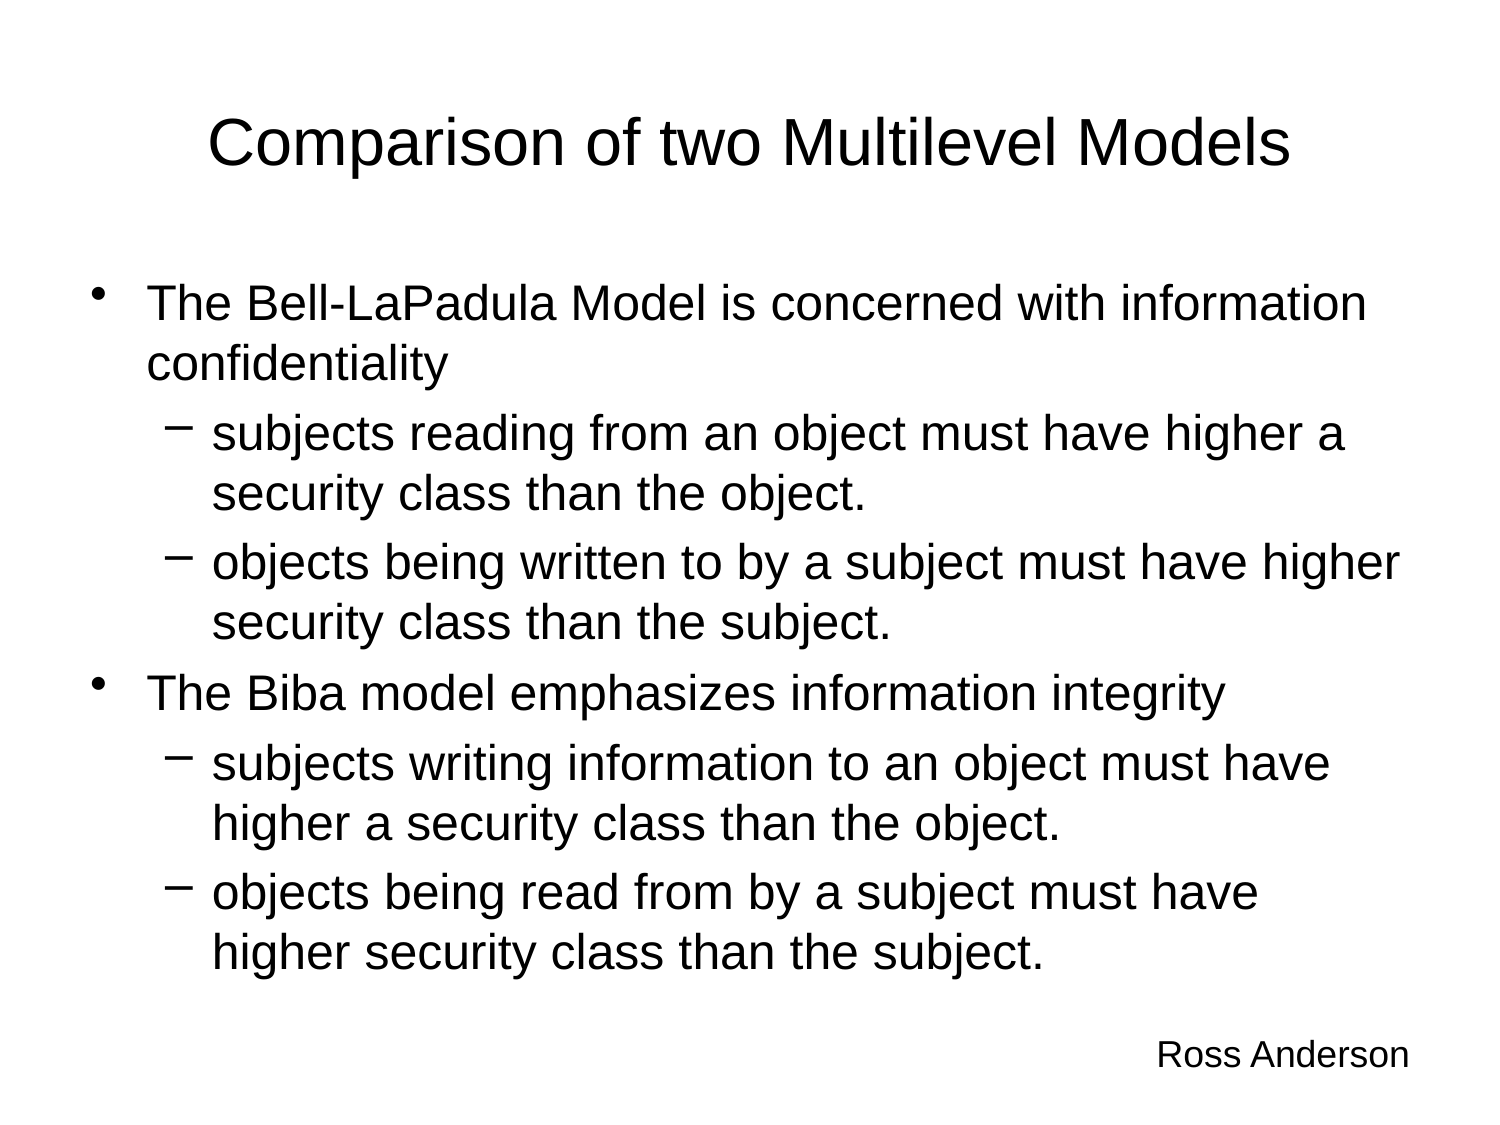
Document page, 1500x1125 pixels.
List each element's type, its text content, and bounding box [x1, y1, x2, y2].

text_box Ross Anderson [1141, 1023, 1425, 1083]
title Comparison of two Multilevel Models [75, 45, 1425, 233]
list The Bell-LaPadula Model is concerned with information confidentiality subjects reading from an object must have higher a security class than the object. objects being written to by a subject must have higher security class than the subject. The Biba model emphasizes information integrity subjects writing information to an object must have higher a security class than the object. objects being read from by a subject must have higher security class than the subject. [75, 262, 1425, 1005]
